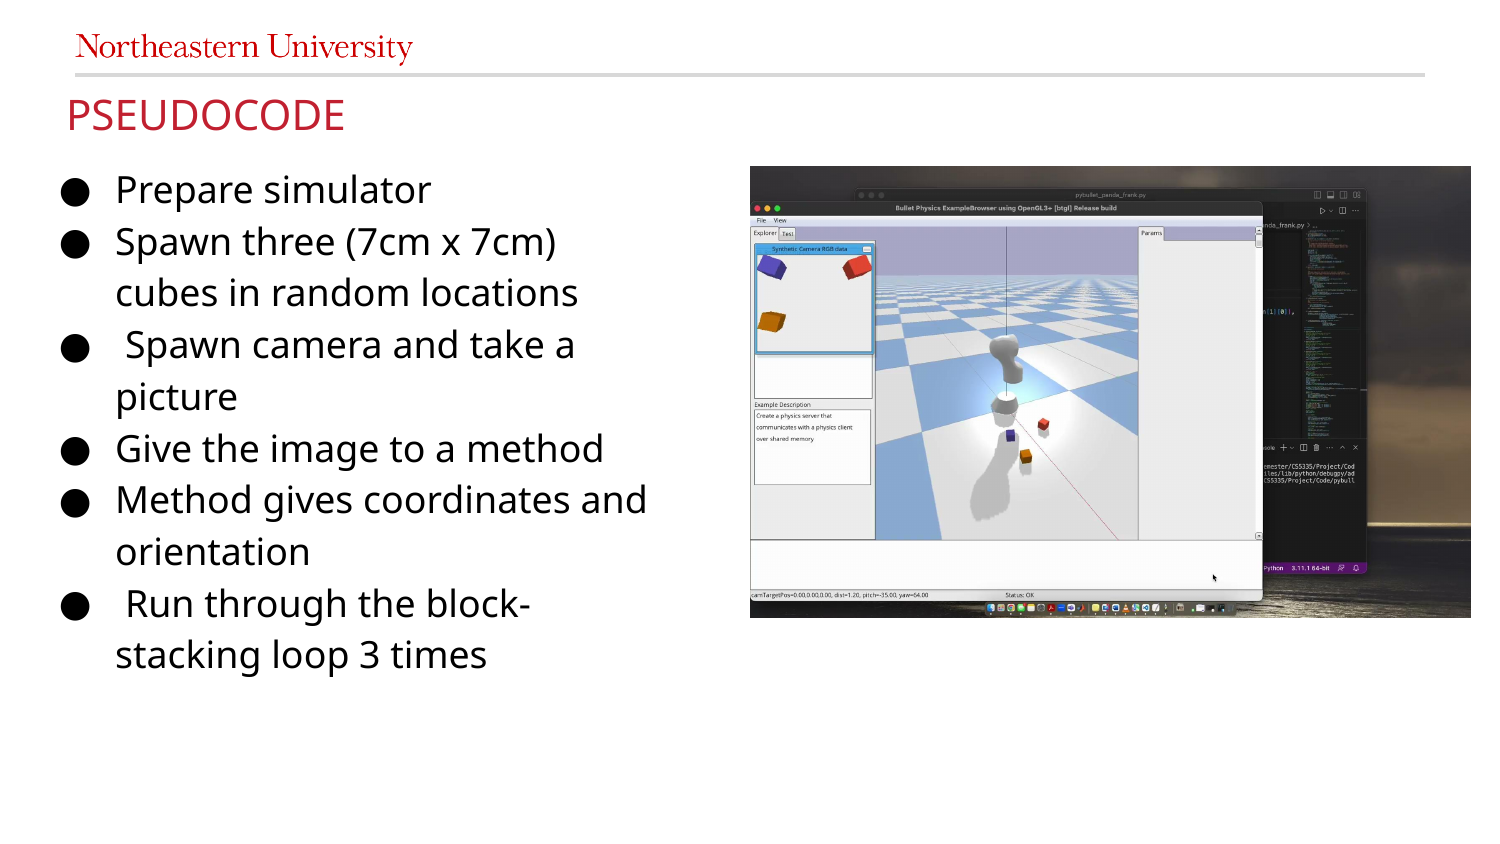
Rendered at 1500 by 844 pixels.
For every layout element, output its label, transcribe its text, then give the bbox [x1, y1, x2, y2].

title PSEUDOCODE [51, 72, 1449, 167]
picture [749, 166, 1471, 618]
list Prepare simulator Spawn three (7cm x 7cm) cubes in random locations Spawn camera and take a picture Give the image to a method Method gives coordinates and orientation Run through the block-stacking loop 3 times [25, 144, 683, 742]
picture [75, 33, 413, 66]
